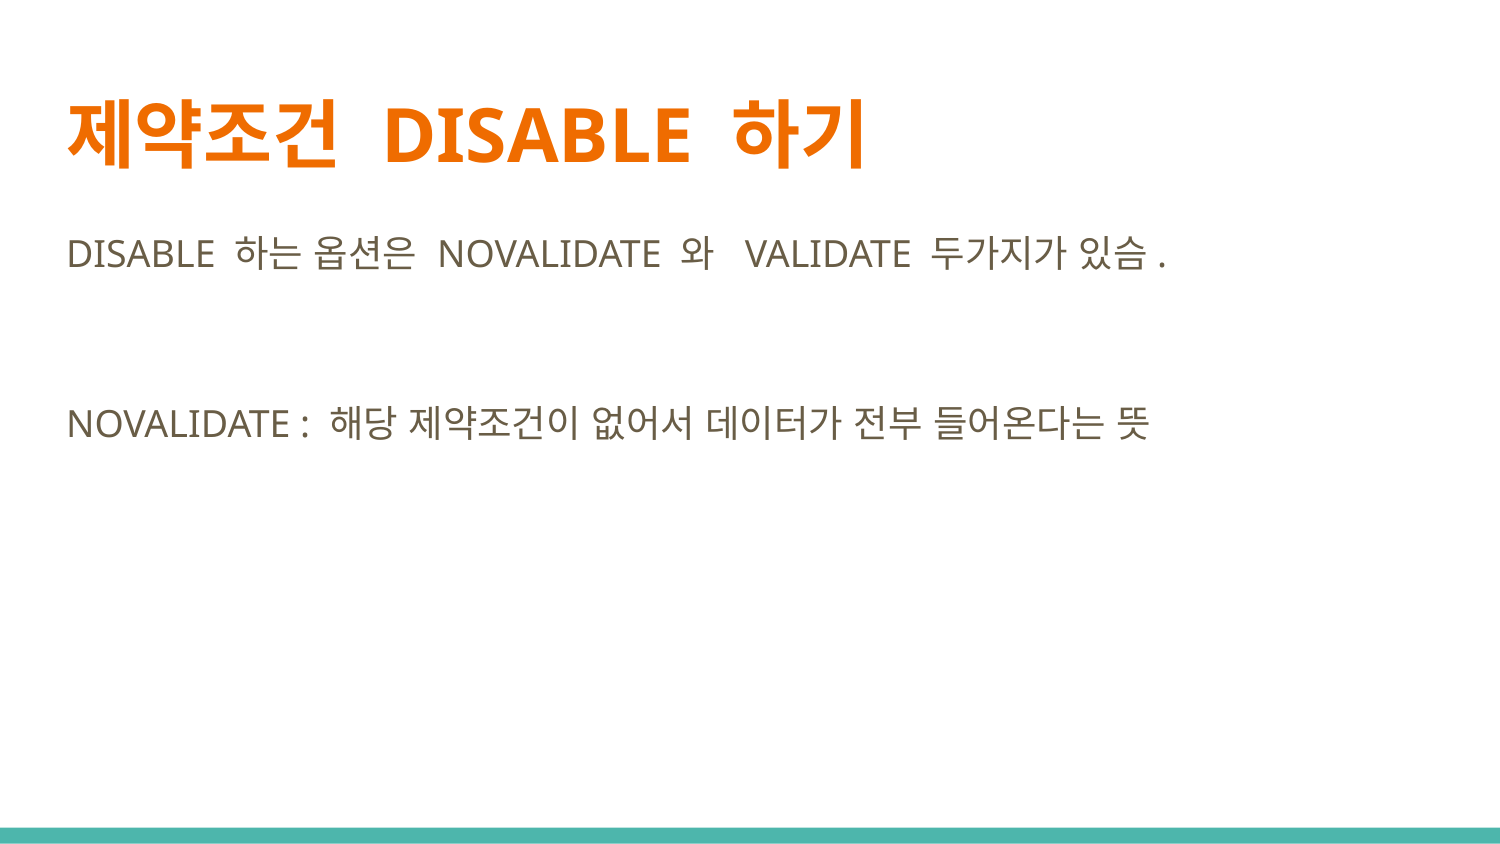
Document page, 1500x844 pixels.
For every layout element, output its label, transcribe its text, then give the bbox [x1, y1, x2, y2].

list DISABLE 하는 옵션은 NOVALIDATE 와 VALIDATE 두가지가 있슴. NOVALIDATE : 해당 제약조건이 없어서 데이터가 전부 들어온다는 뜻 [51, 207, 1449, 750]
title 제약조건 DISABLE 하기 [51, 72, 1449, 189]
